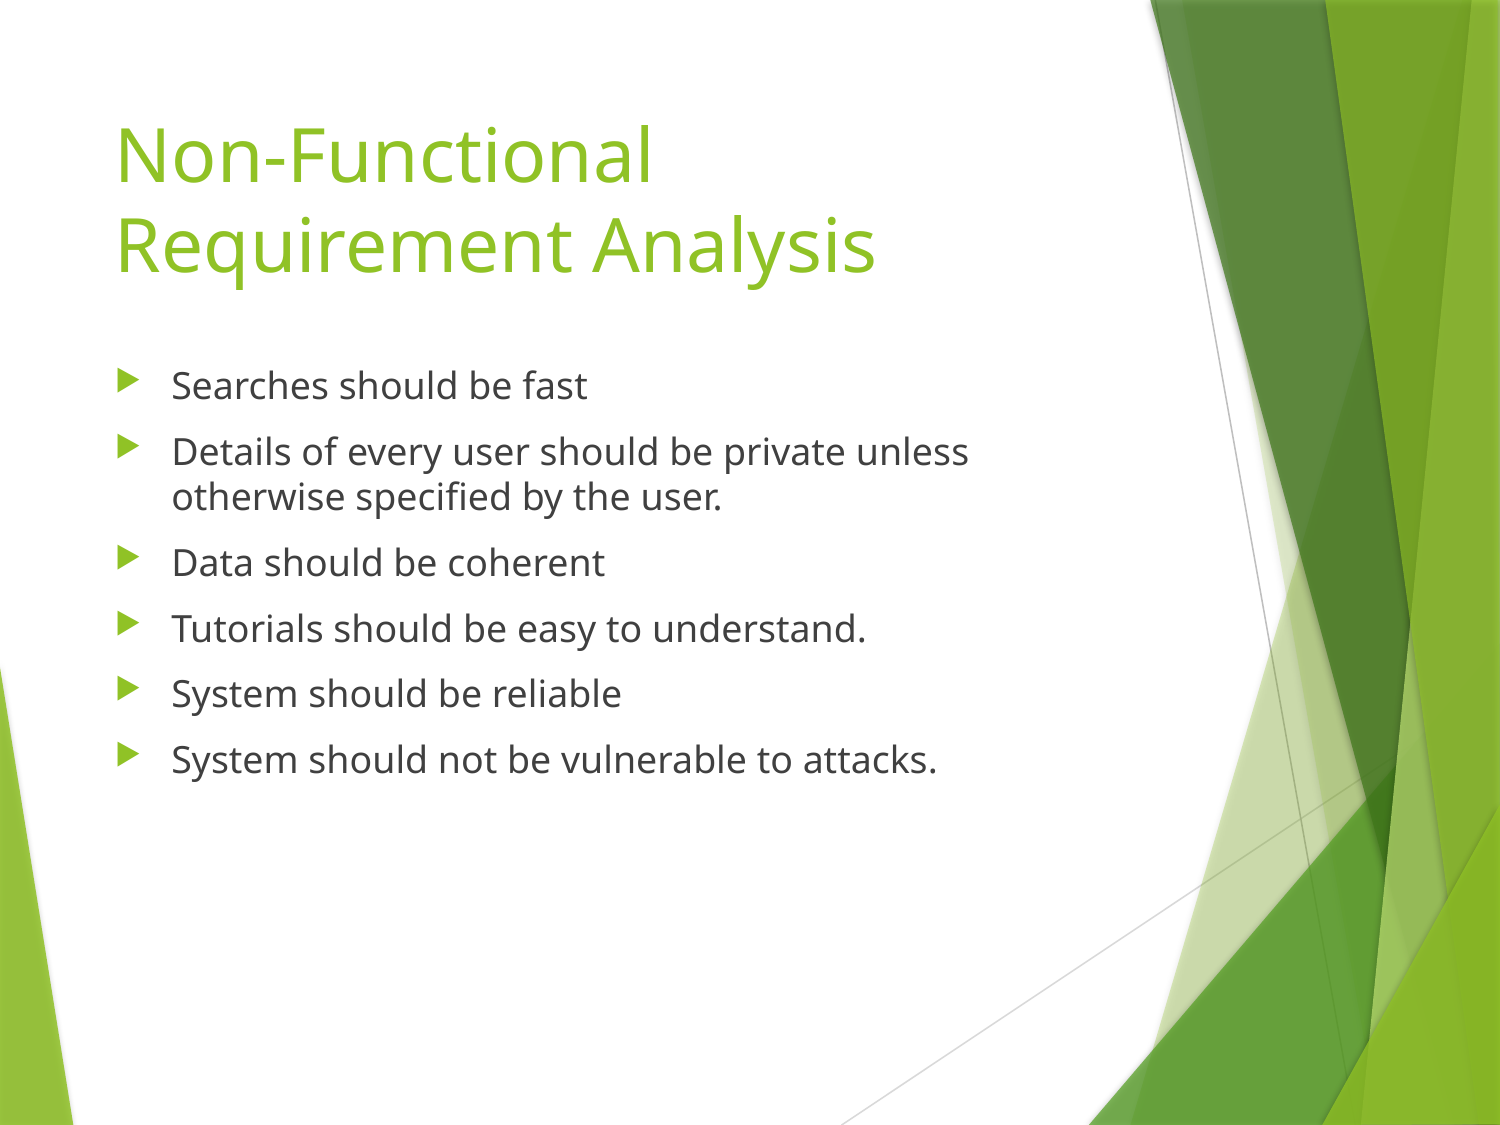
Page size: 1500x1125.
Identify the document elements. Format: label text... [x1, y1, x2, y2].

title Non-Functional Requirement Analysis [99, 99, 1142, 317]
list Searches should be fast Details of every user should be private unless otherwise specified by the user. Data should be coherent Tutorials should be easy to understand. System should be reliable System should not be vulnerable to attacks. [99, 354, 1142, 992]
